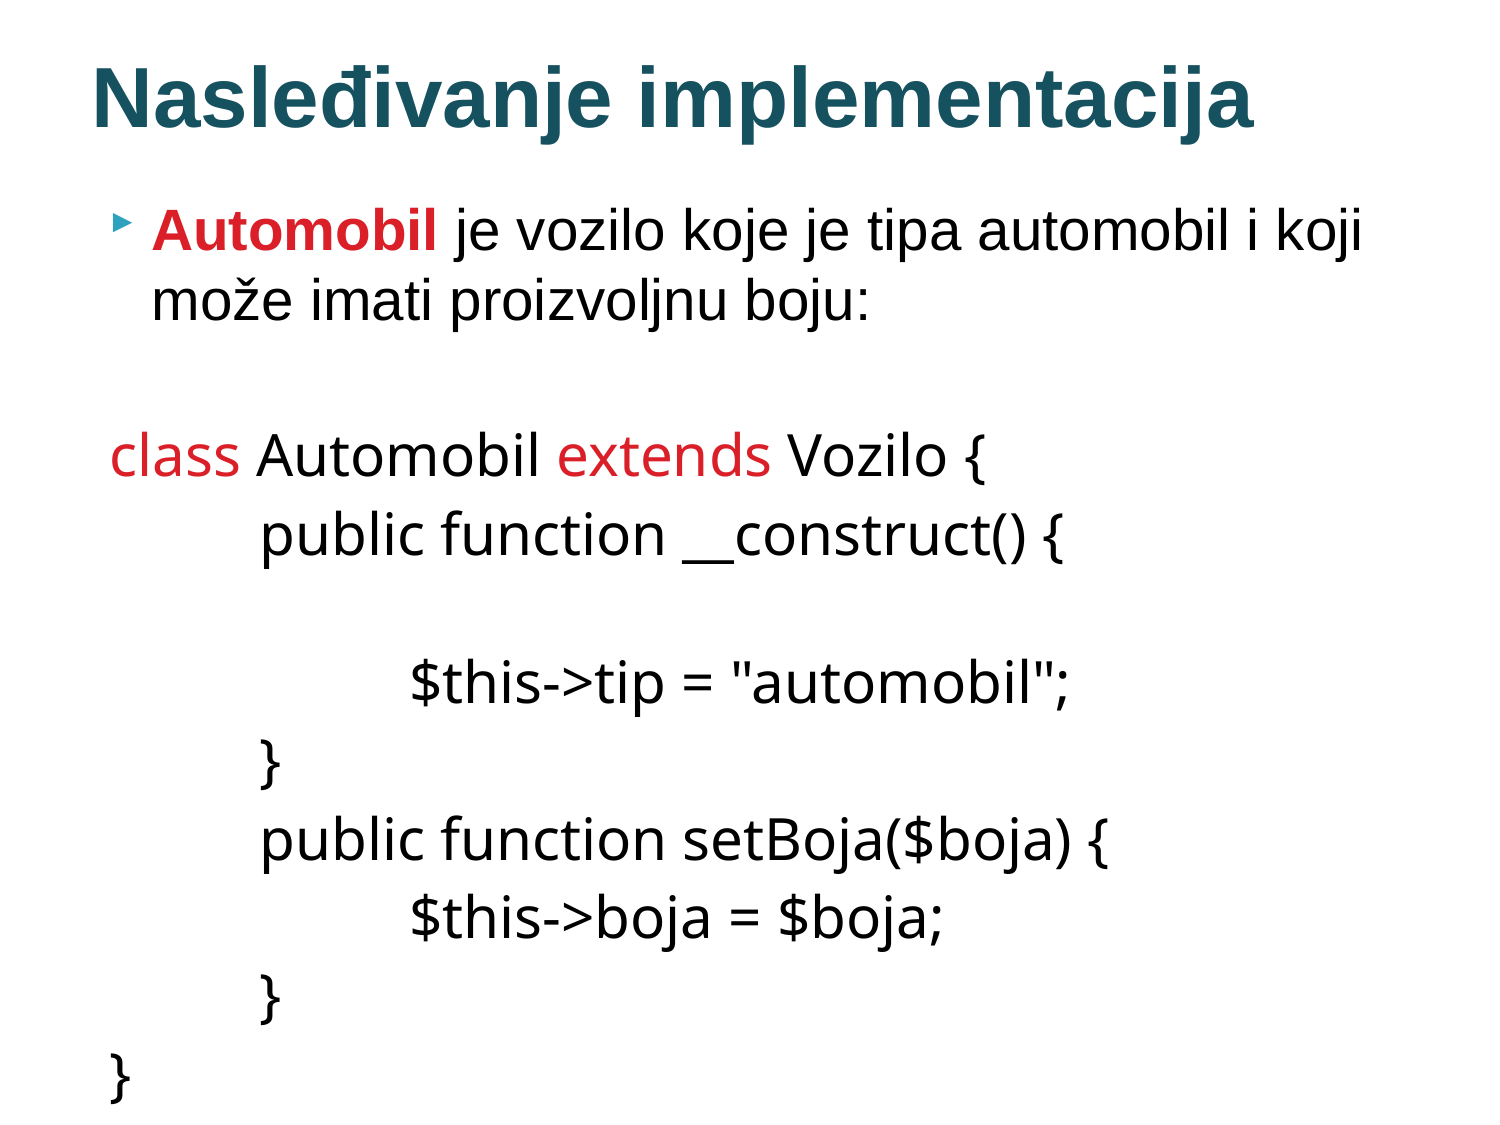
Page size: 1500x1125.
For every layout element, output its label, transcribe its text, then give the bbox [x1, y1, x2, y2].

list Automobil je vozilo koje je tipa automobil i koji može imati proizvoljnu boju: class Automobil extends Vozilo { public function __construct() { $this->tip = "automobil"; } public function setBoja($boja) { $this->boja = $boja; } } [76, 184, 1461, 1125]
title Nasleđivanje implementacija [76, 0, 1427, 188]
